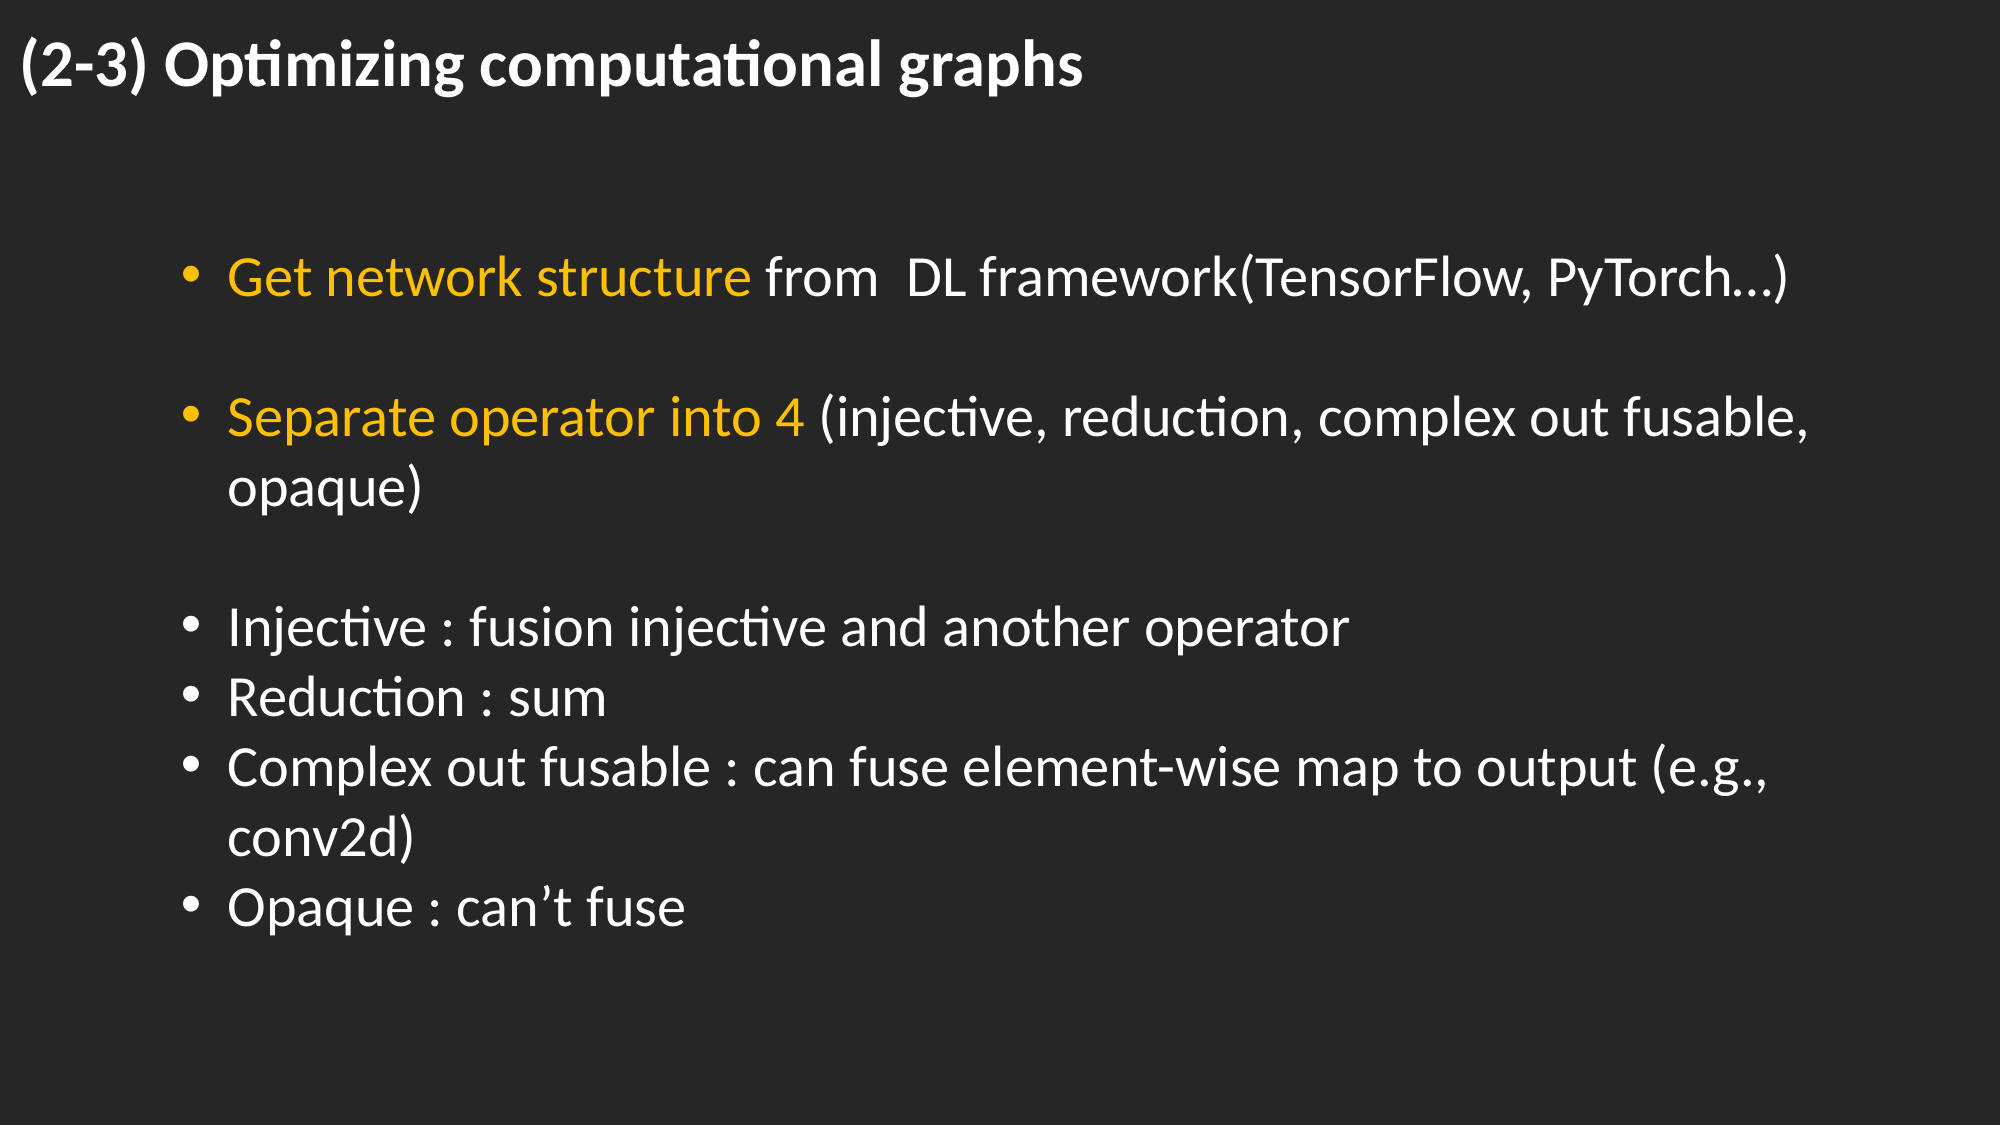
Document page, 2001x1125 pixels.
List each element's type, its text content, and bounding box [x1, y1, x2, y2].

text_box (2-3) Optimizing computational graphs [5, 11, 1788, 187]
text_box Get network structure from DL framework(TensorFlow, PyTorch…) Separate operator into 4 (injective, reduction, complex out fusable, opaque) Injective : fusion injective and another operator Reduction : sum Complex out fusable : can fuse element-wise map to output (e.g., conv2d) Opaque : can’t fuse [166, 231, 1834, 946]
